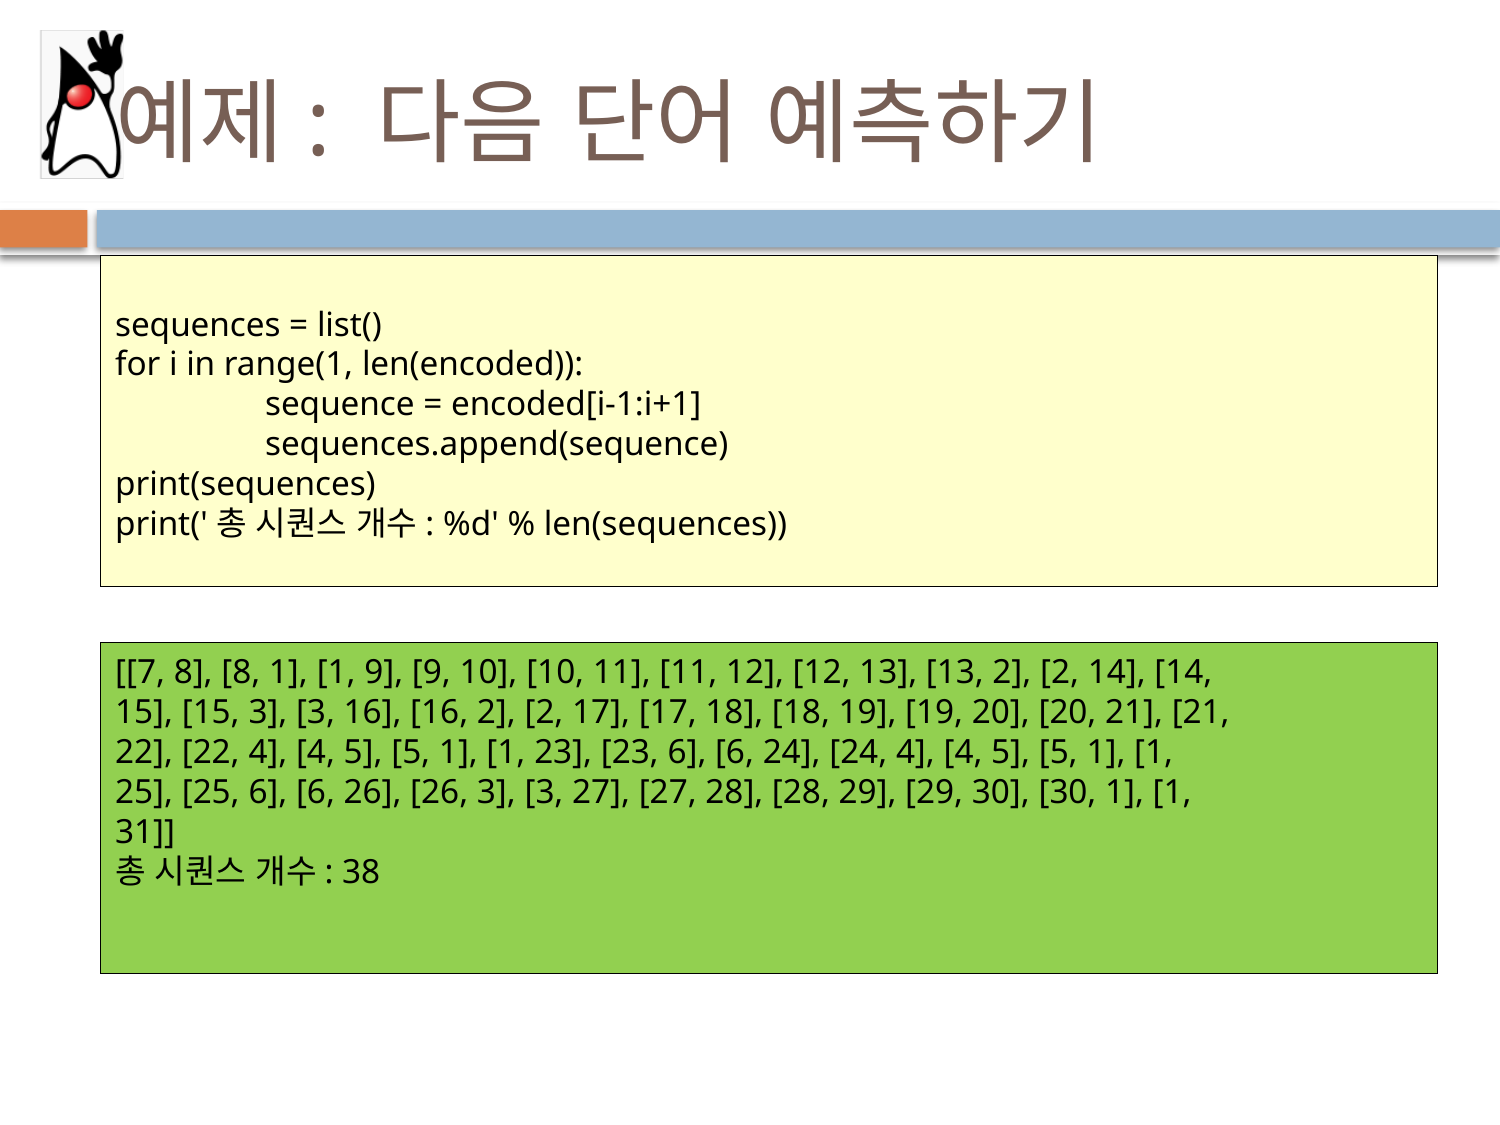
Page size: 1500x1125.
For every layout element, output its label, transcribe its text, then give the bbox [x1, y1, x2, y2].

text_box [[7, 8], [8, 1], [1, 9], [9, 10], [10, 11], [11, 12], [12, 13], [13, 2], [2, 14], [14, 15], [15, 3], [3, 16], [16, 2], [2, 17], [17, 18], [18, 19], [19, 20], [20, 21], [21, 22], [22, 4], [4, 5], [5, 1], [1, 23], [23, 6], [6, 24], [24, 4], [4, 5], [5, 1], [1, 25], [25, 6], [6, 26], [26, 3], [3, 27], [27, 28], [28, 29], [29, 30], [30, 1], [1, 31]] 총 시퀀스 개수: 38 [100, 642, 1438, 974]
picture [39, 30, 124, 179]
text_box sequences = list() for i in range(1, len(encoded)): sequence = encoded[i-1:i+1] sequences.append(sequence) print(sequences) print('총 시퀀스 개수: %d' % len(sequences)) [100, 255, 1438, 587]
title 예제: 다음 단어 예측하기 [100, 37, 1438, 200]
